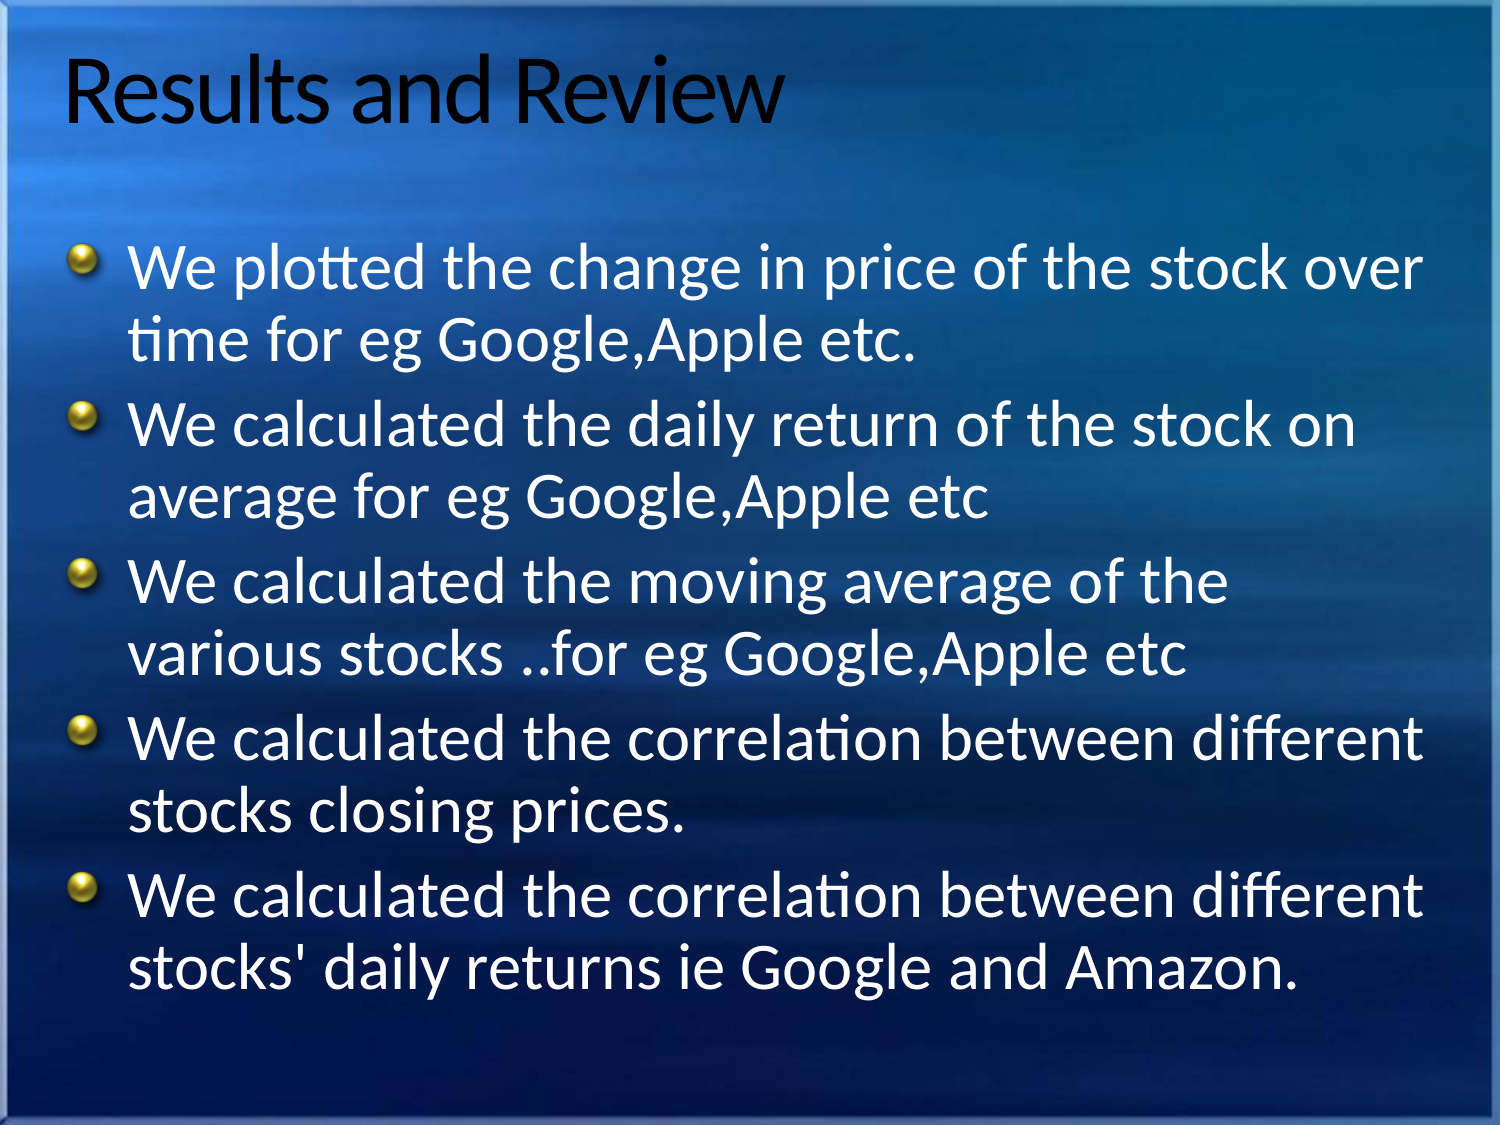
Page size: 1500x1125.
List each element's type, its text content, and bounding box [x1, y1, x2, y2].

picture [0, 0, 1500, 1125]
list We plotted the change in price of the stock over time for eg Google,Apple etc. We calculated the daily return of the stock on average for eg Google,Apple etc We calculated the moving average of the various stocks ..for eg Google,Apple etc We calculated the correlation between different stocks closing prices. We calculated the correlation between different stocks' daily returns ie Google and Amazon. [62, 231, 1438, 1125]
title Results and Review [62, 37, 1438, 147]
